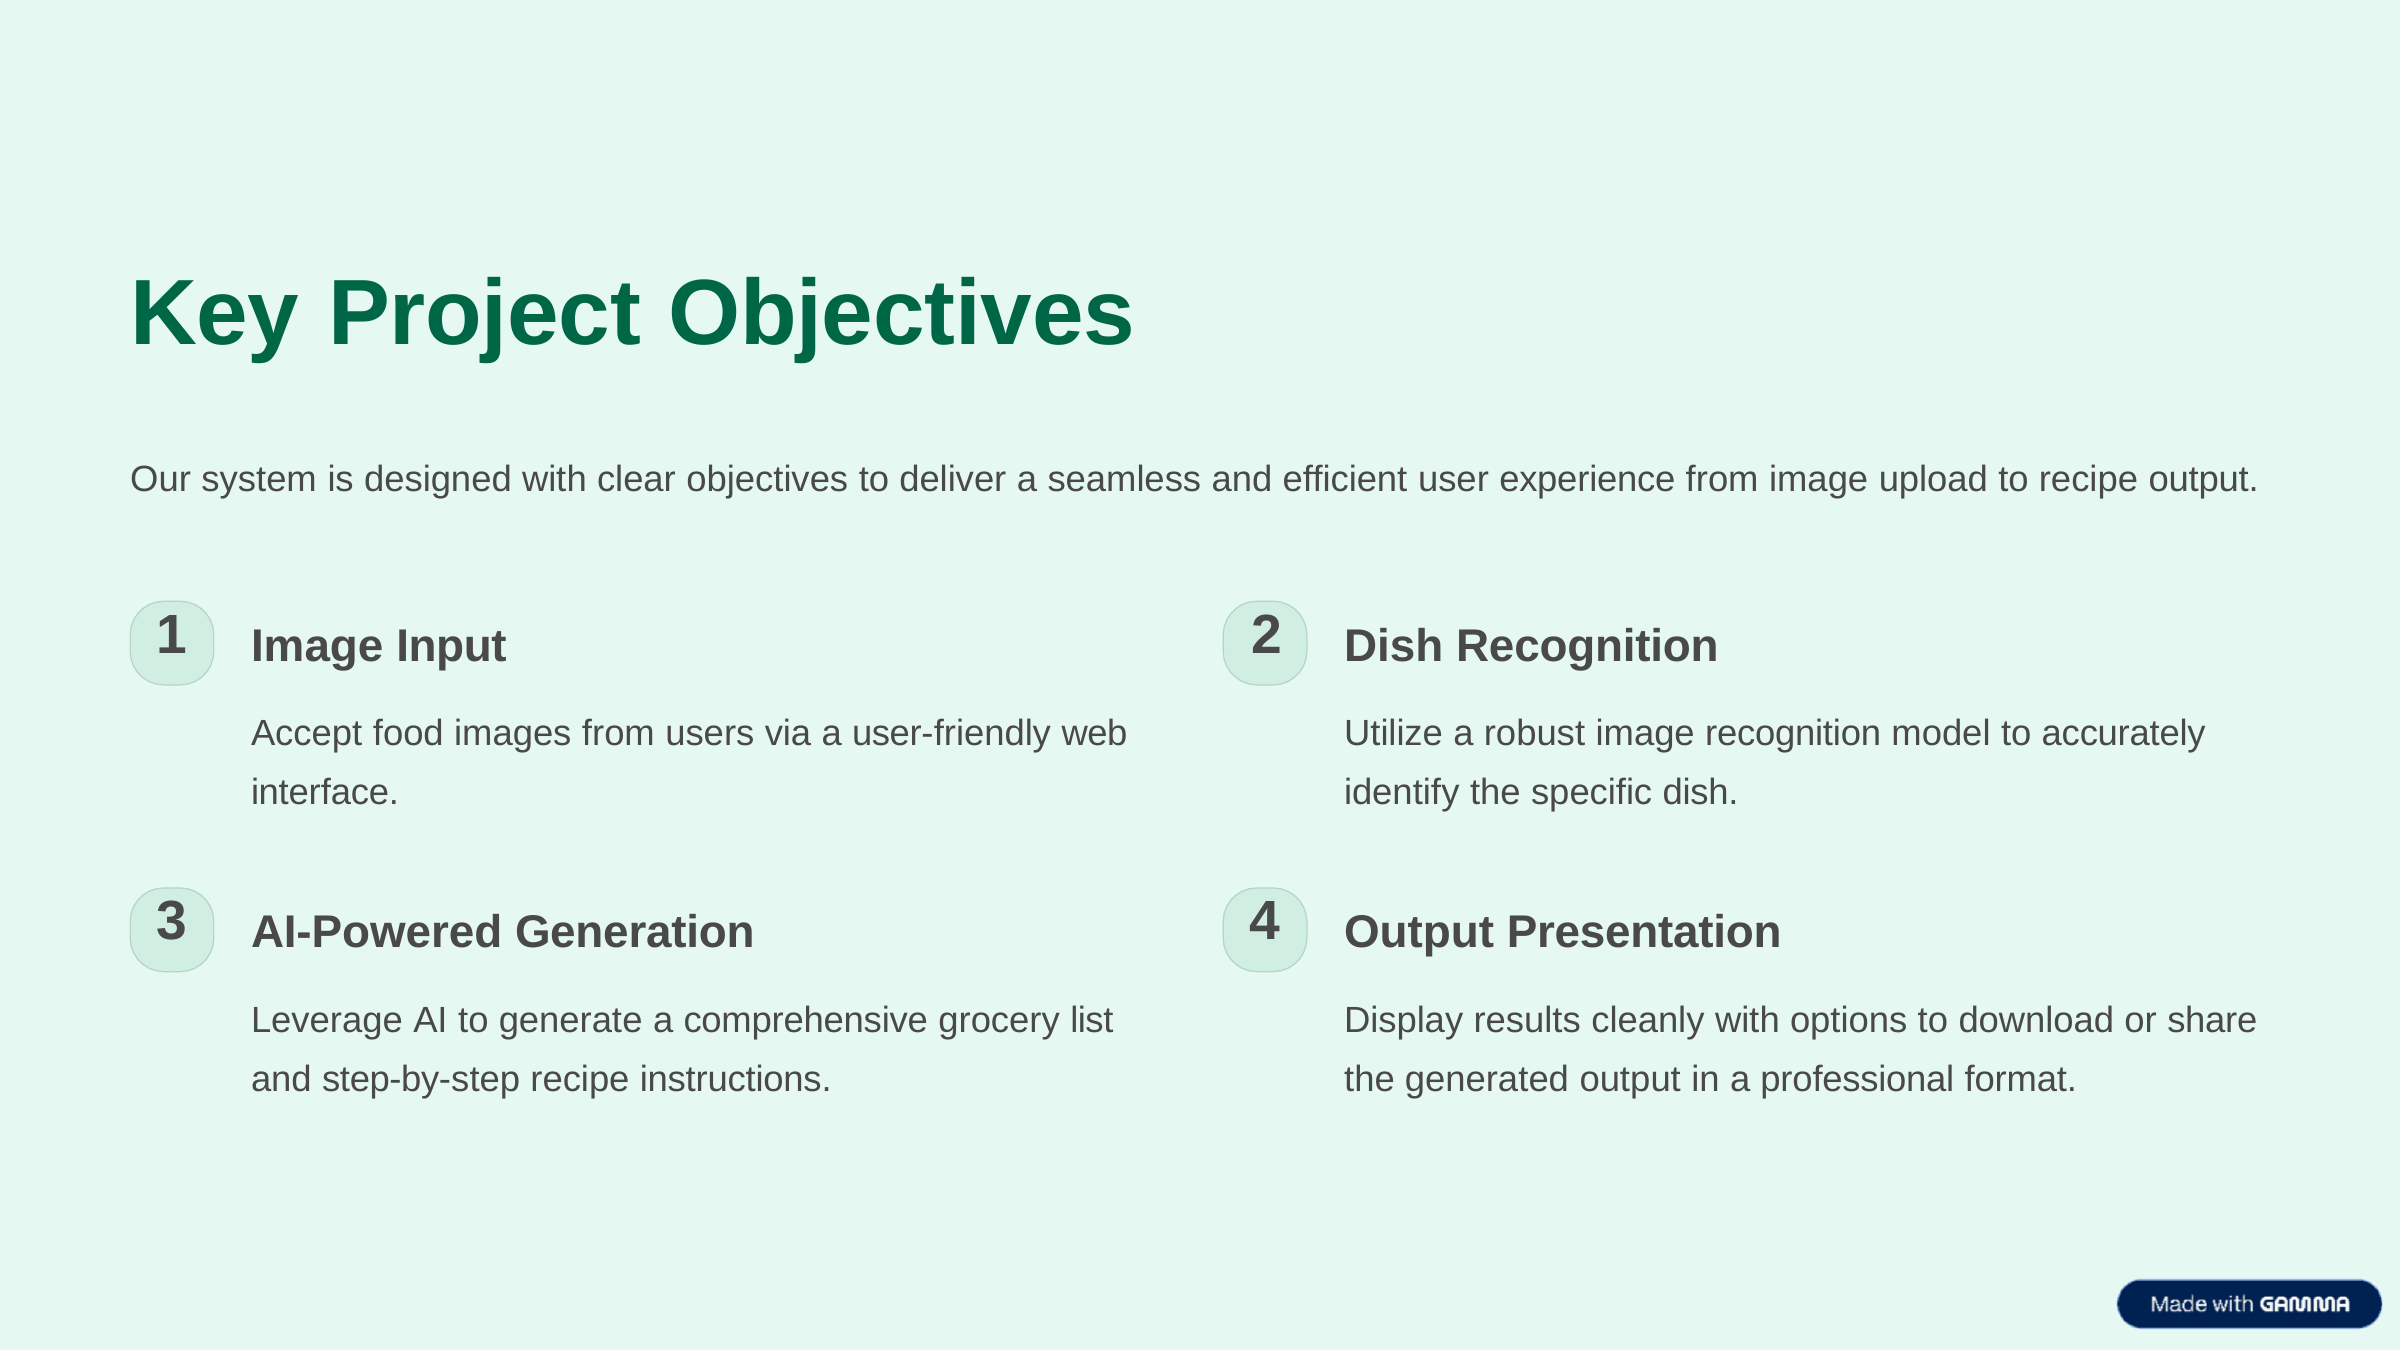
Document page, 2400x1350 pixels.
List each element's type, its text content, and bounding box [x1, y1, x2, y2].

text_box Our system is designed with clear objectives to deliver a seamless and efficient user experience from image upload to recipe output. [128, 453, 2262, 499]
picture [2105, 1271, 2389, 1339]
text_box 1 2 [154, 596, 1283, 665]
text_box Dish Recognition Utilize a robust image recognition model to accurately identify the specific dish. [1342, 613, 2211, 812]
text_box Image Input Accept food images from users via a user-friendly web interface. [248, 665, 1131, 812]
text_box AI-Powered Generation Leverage AI to generate a comprehensive grocery list and step-by-step recipe instructions. [248, 900, 1119, 1099]
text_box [1222, 887, 1308, 973]
title Key Project Objectives [128, 250, 1137, 453]
text_box Output Presentation Display results cleanly with options to download or share the generated output in a professional format. [1342, 900, 2260, 1099]
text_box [1222, 600, 1308, 686]
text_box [129, 887, 215, 973]
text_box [129, 600, 215, 686]
